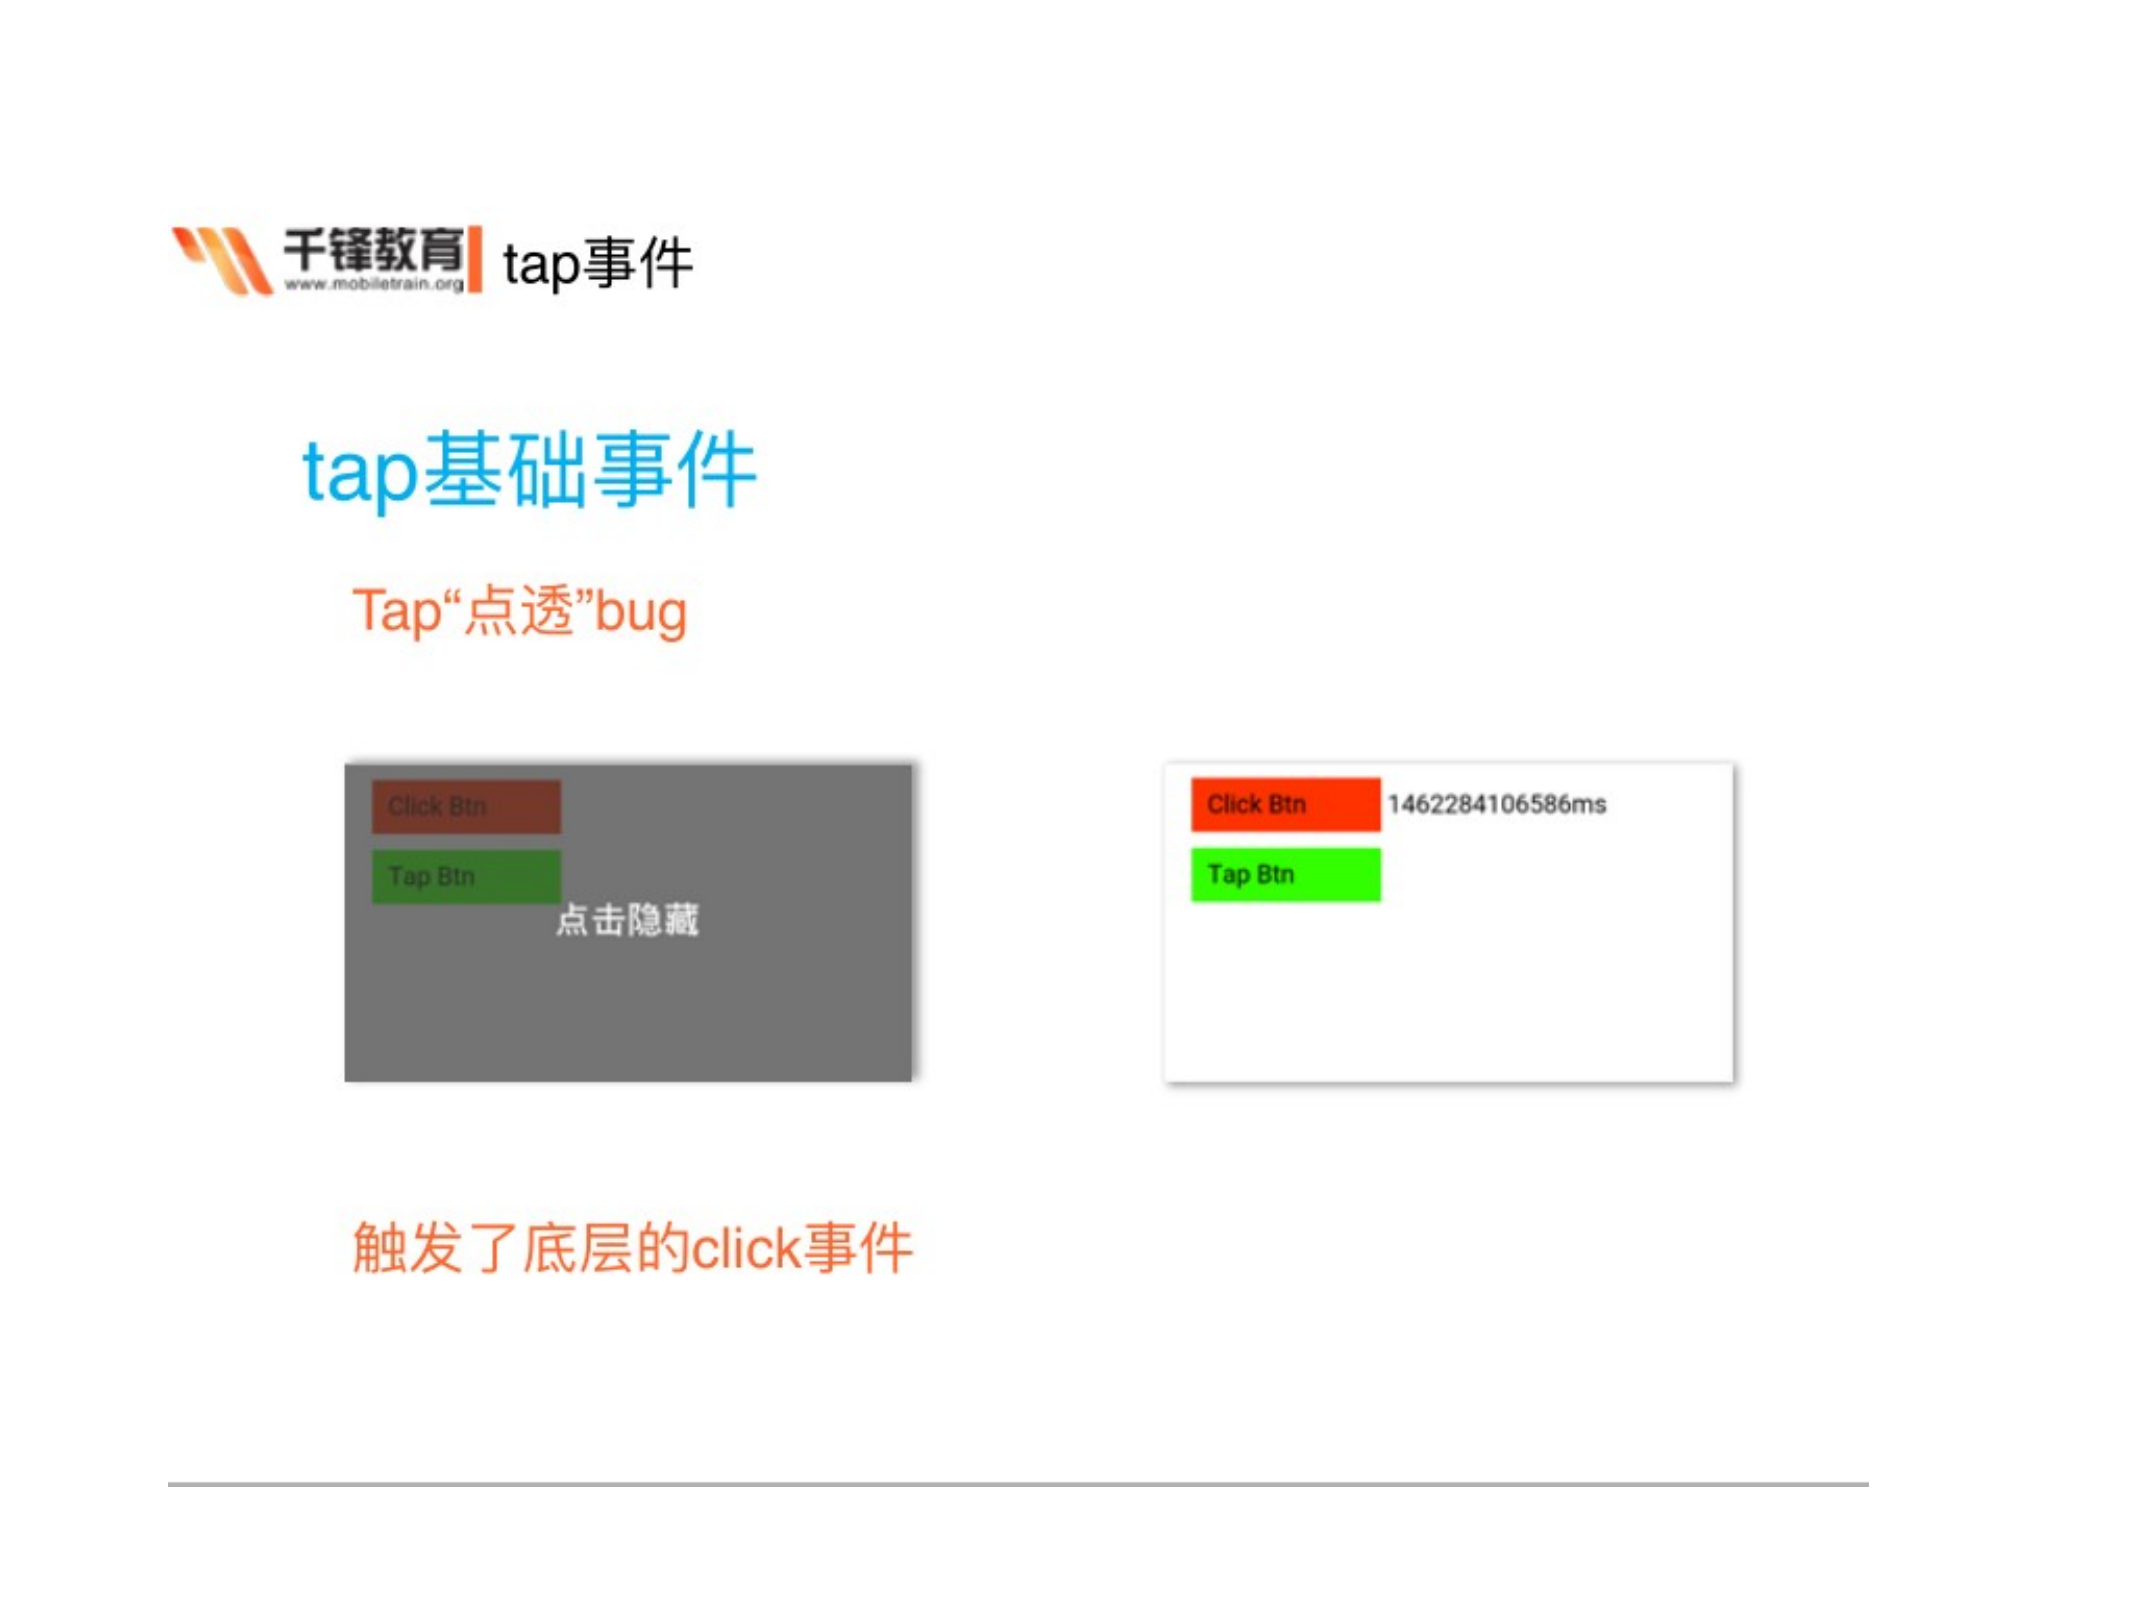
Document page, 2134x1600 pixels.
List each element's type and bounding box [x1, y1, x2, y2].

picture [167, 207, 1869, 1488]
